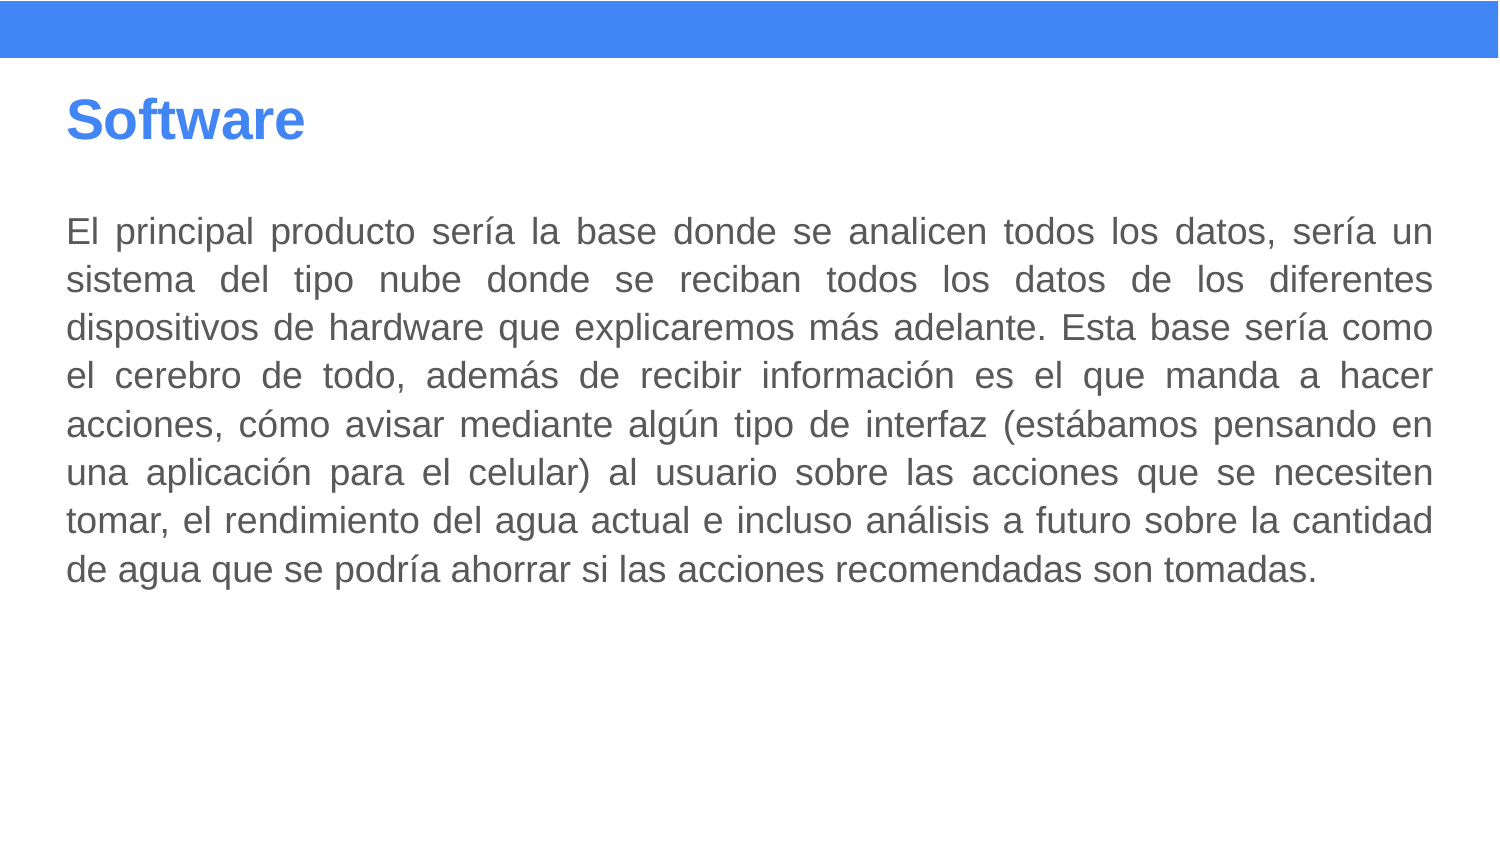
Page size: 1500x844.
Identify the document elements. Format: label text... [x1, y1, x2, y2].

title Software [51, 72, 1449, 167]
text_box [0, 1, 1499, 58]
list El principal producto sería la base donde se analicen todos los datos, sería un sistema del tipo nube donde se reciban todos los datos de los diferentes dispositivos de hardware que explicaremos más adelante. Esta base sería como el cerebro de todo, además de recibir información es el que manda a hacer acciones, cómo avisar mediante algún tipo de interfaz (estábamos pensando en una aplicación para el celular) al usuario sobre las acciones que se necesiten tomar, el rendimiento del agua actual e incluso análisis a futuro sobre la cantidad de agua que se podría ahorrar si las acciones recomendadas son tomadas. [51, 189, 1449, 750]
